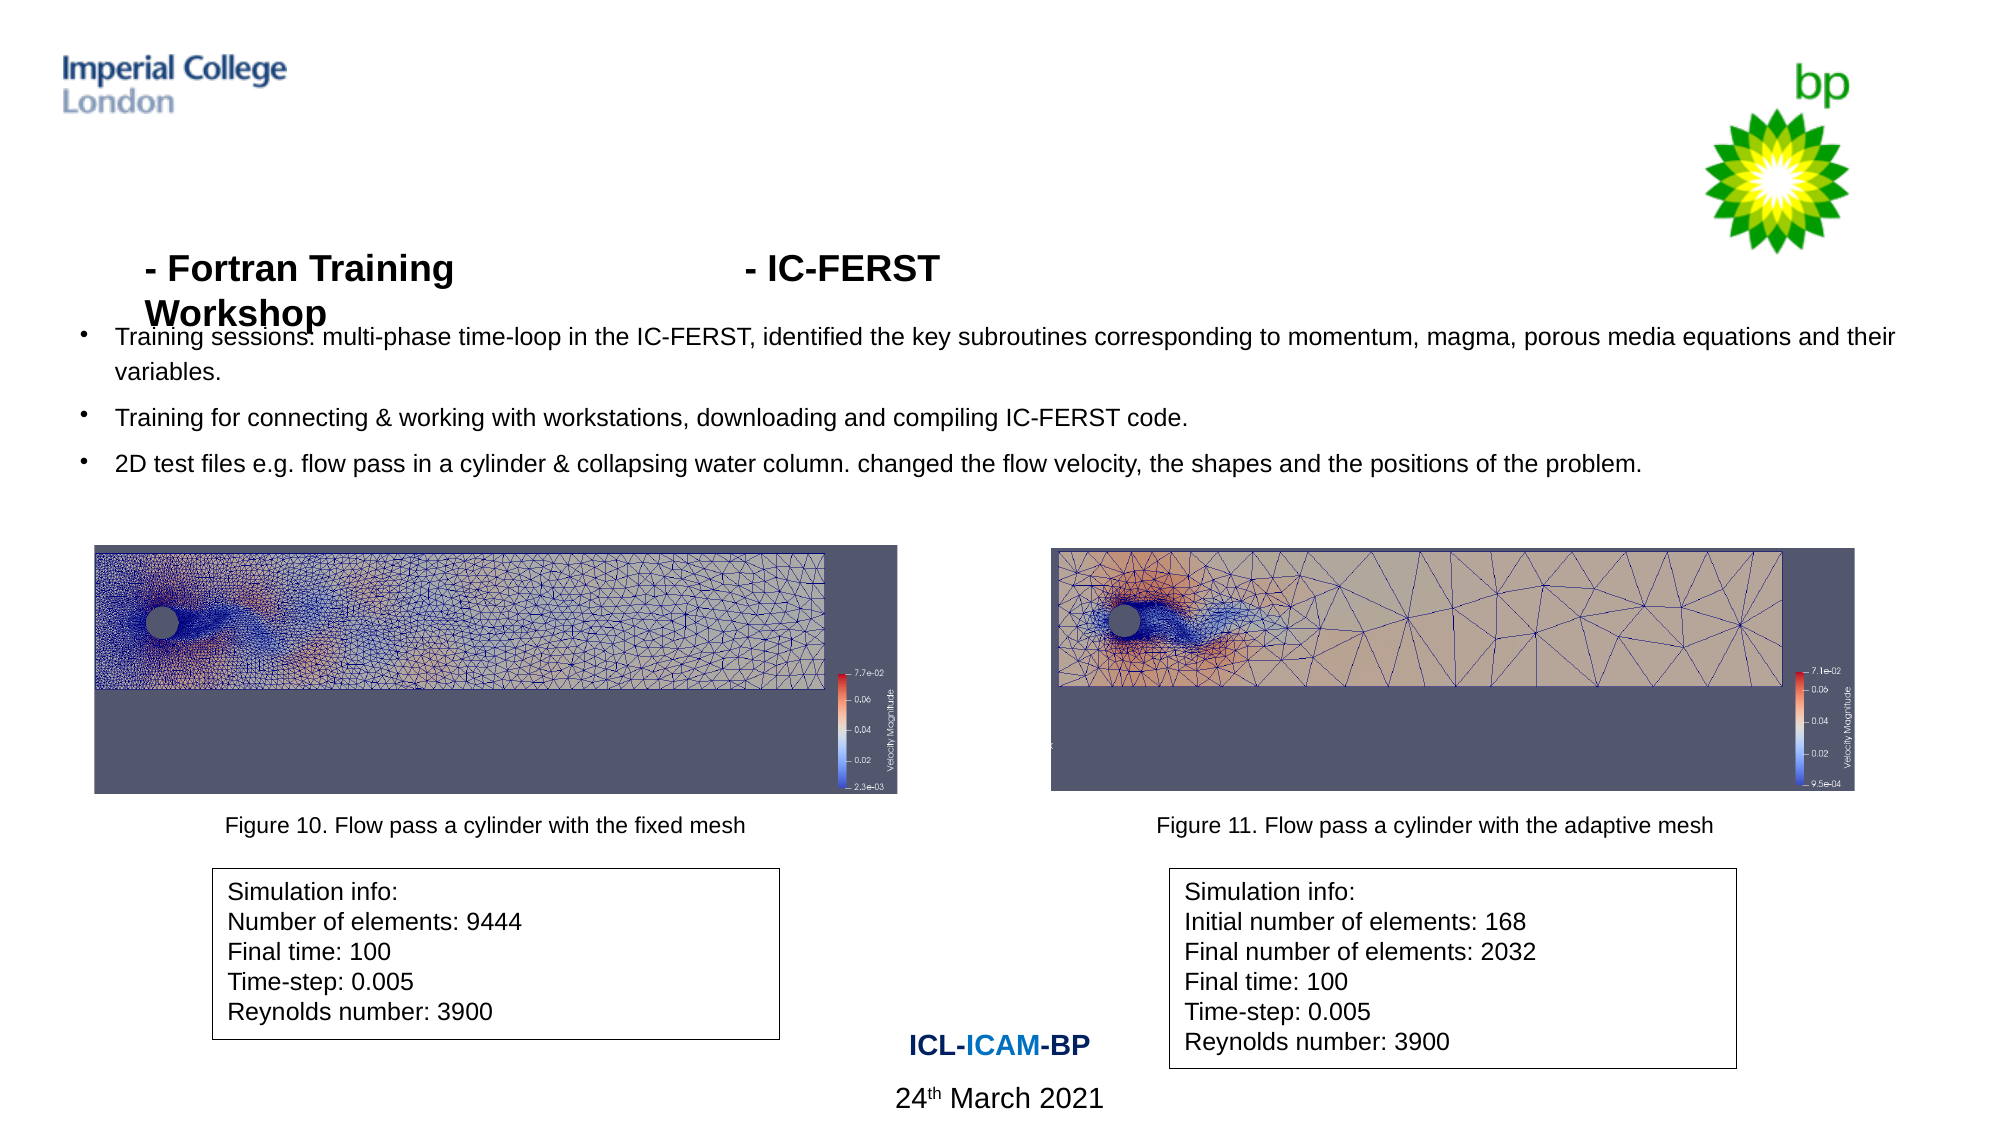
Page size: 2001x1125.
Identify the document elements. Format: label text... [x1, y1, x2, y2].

picture [1050, 547, 1855, 791]
text_box Figure 11. Flow pass a cylinder with the adaptive mesh [1141, 803, 1765, 851]
picture [94, 545, 898, 794]
picture [63, 54, 287, 114]
text_box ICL-ICAM-BP 24th March 2021 [792, 1023, 1207, 1101]
text_box - Fortran Training - IC-FERST Workshop [129, 236, 1099, 295]
text_box Simulation info: Number of elements: 9444 Final time: 100 Time-step: 0.005 Reynolds number: 3900 [212, 868, 780, 1040]
text_box Figure 10. Flow pass a cylinder with the fixed mesh [209, 803, 782, 851]
text_box Training sessions: multi-phase time-loop in the IC-FERST, identified the key subroutines corresponding to momentum, magma, porous media equations and their variables. Training for connecting & working with workstations, downloading and compiling IC-FERST code. 2D test files e.g. flow pass in a cylinder & collapsing water column. changed the flow velocity, the shapes and the positions of the problem. [64, 308, 1946, 476]
picture [1695, 54, 1858, 265]
text_box Simulation info: Initial number of elements: 168 Final number of elements: 2032 Final time: 100 Time-step: 0.005 Reynolds number: 3900 [1169, 868, 1737, 1069]
